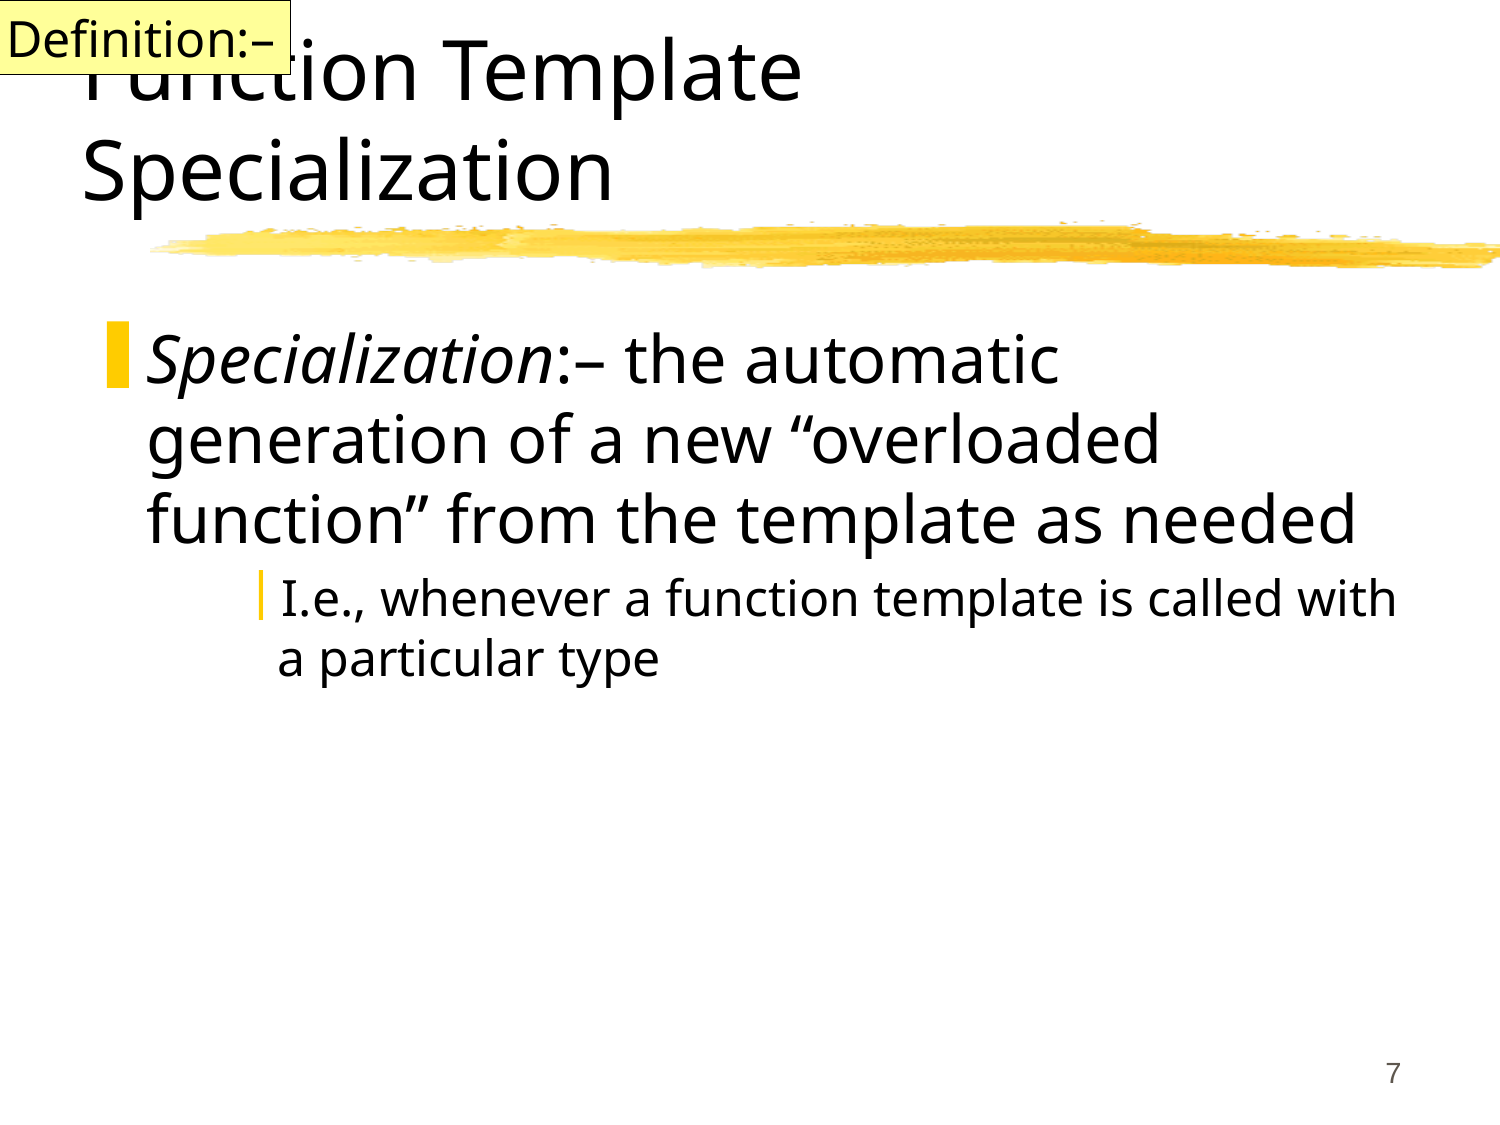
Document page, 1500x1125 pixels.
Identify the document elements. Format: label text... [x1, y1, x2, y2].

picture [150, 215, 1500, 279]
text_box Definition:– [0, 0, 291, 75]
list Specialization:– the automatic generation of a new “overloaded function” from the template as needed I.e., whenever a function template is called with a particular type [75, 309, 1417, 994]
slide_number 7 [1103, 1021, 1417, 1098]
title Function Template Specialization [66, 37, 1342, 225]
